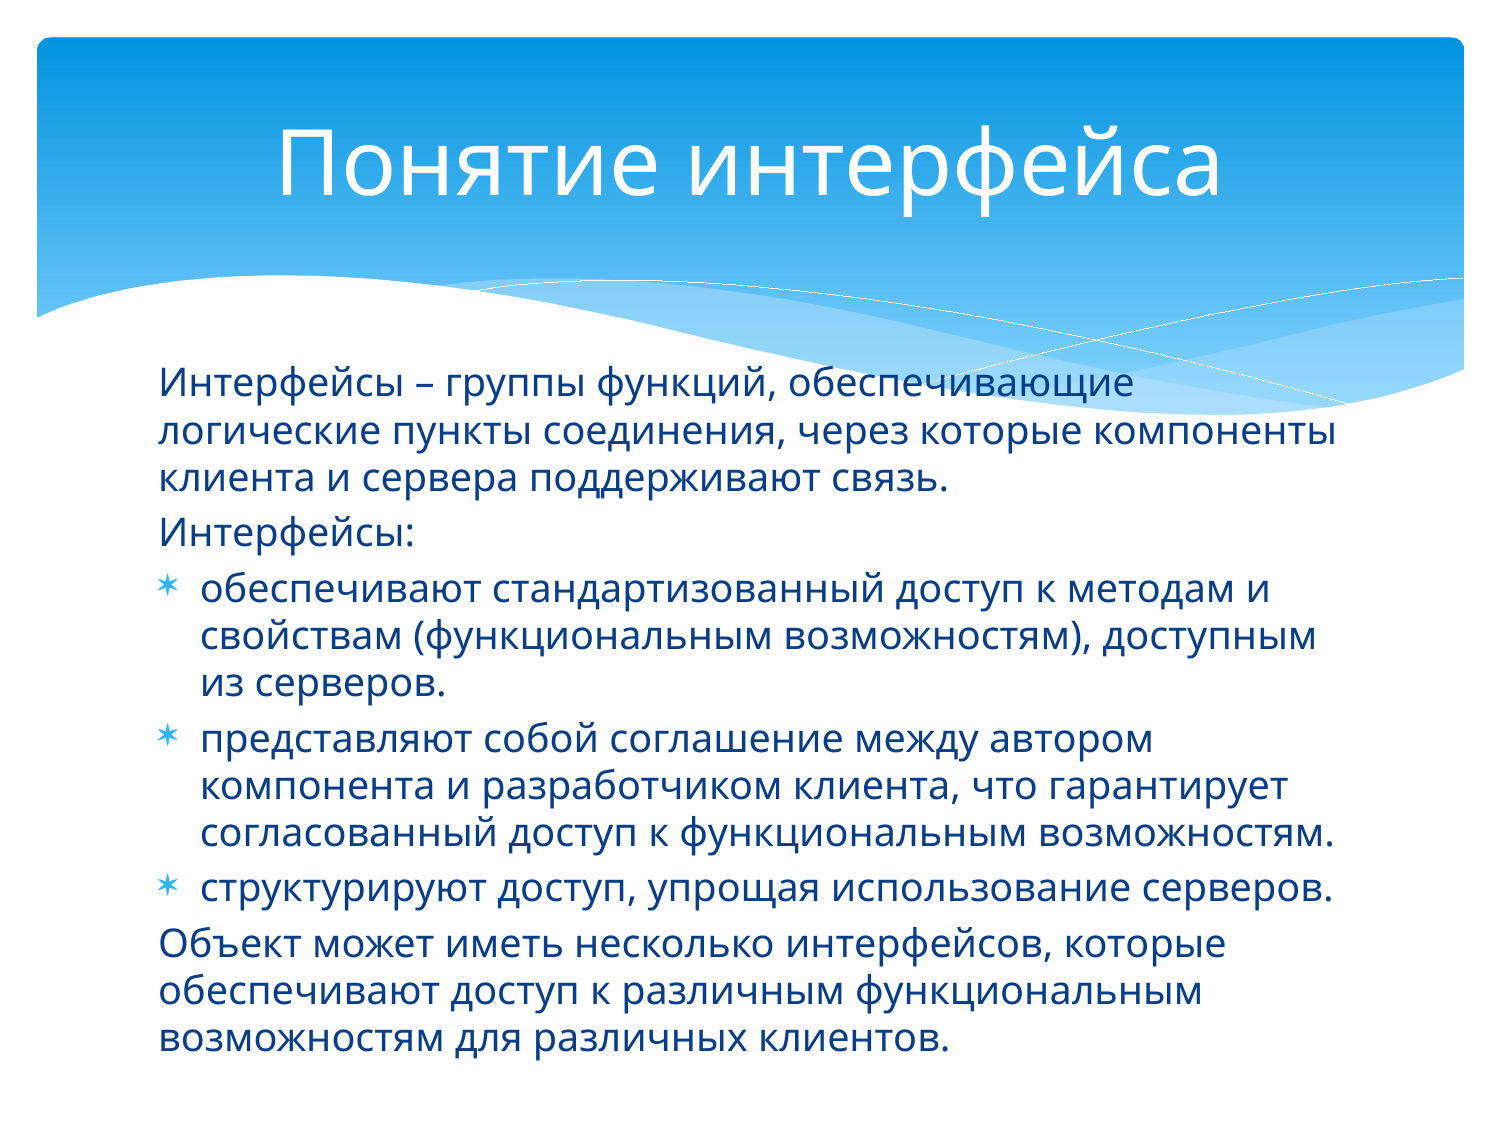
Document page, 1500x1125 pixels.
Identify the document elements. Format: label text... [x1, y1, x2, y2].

list Интерфейсы – группы функций, обеспечивающие логические пункты соединения, через которые компоненты клиента и сервера поддерживают связь. Интерфейсы: обеспечивают стандартизованный доступ к методам и свойствам (функциональным возможностям), доступным из серверов. представляют собой соглашение между автором компонента и разработчиком клиента, что гарантирует согласованный доступ к функциональным возможностям. структурируют доступ, упрощая использование серверов. Объект может иметь несколько интерфейсов, которые обеспечивают доступ к различным функциональным возможностям для различных клиентов. [143, 349, 1359, 1106]
title Понятие интерфейса [75, 55, 1425, 261]
